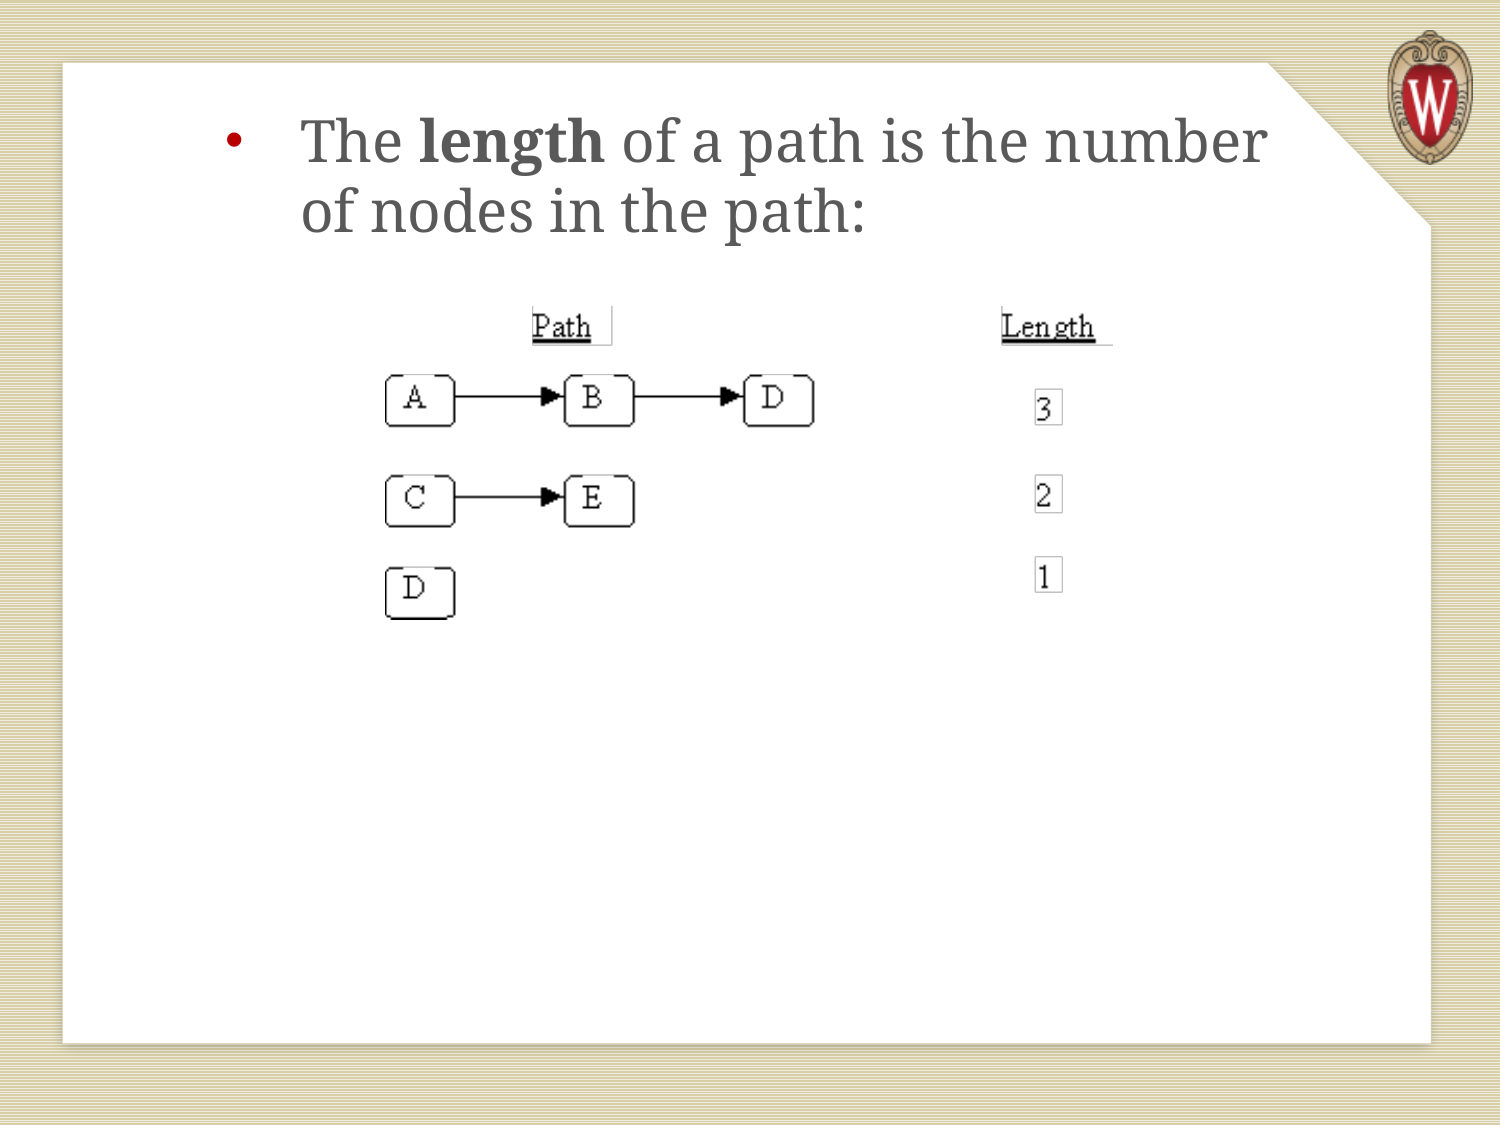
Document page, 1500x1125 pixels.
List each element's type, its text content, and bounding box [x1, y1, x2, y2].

subtitle The length of a path is the number of nodes in the path: [225, 104, 1275, 887]
picture [385, 306, 1113, 620]
